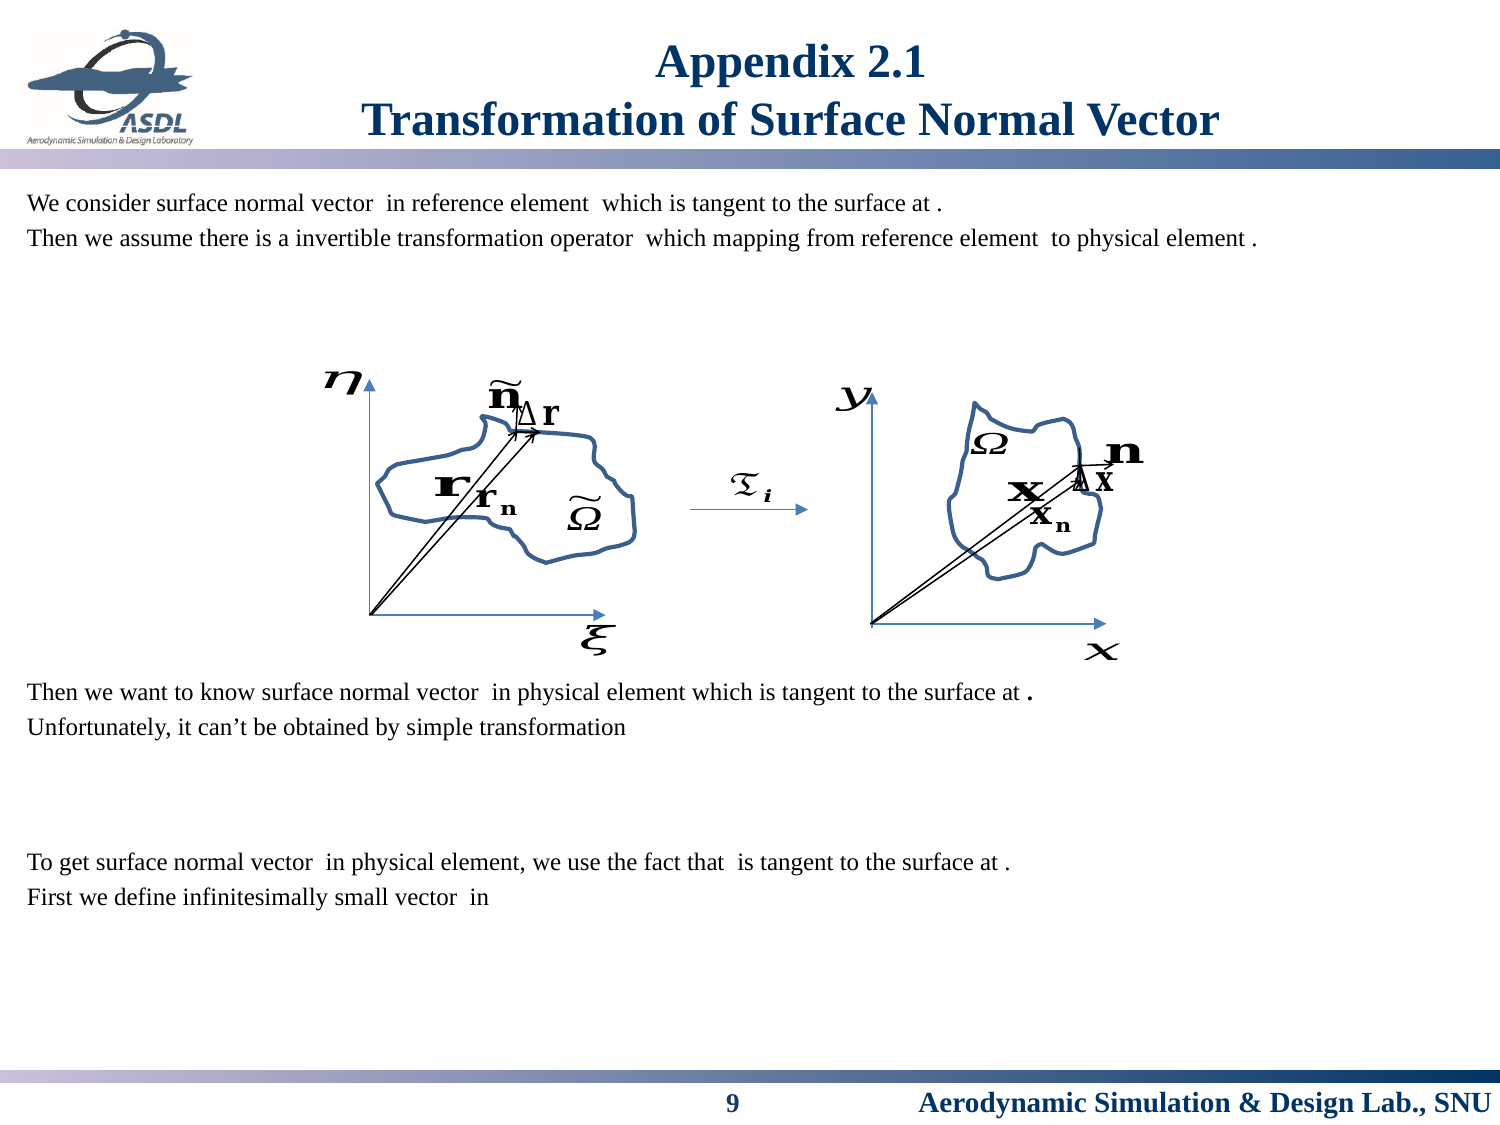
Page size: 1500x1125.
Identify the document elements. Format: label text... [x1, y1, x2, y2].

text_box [317, 360, 1149, 669]
title Appendix 2.1 Transformation of Surface Normal Vector [218, 42, 1365, 132]
slide_number 9 [671, 1065, 795, 1125]
picture [24, 26, 195, 148]
